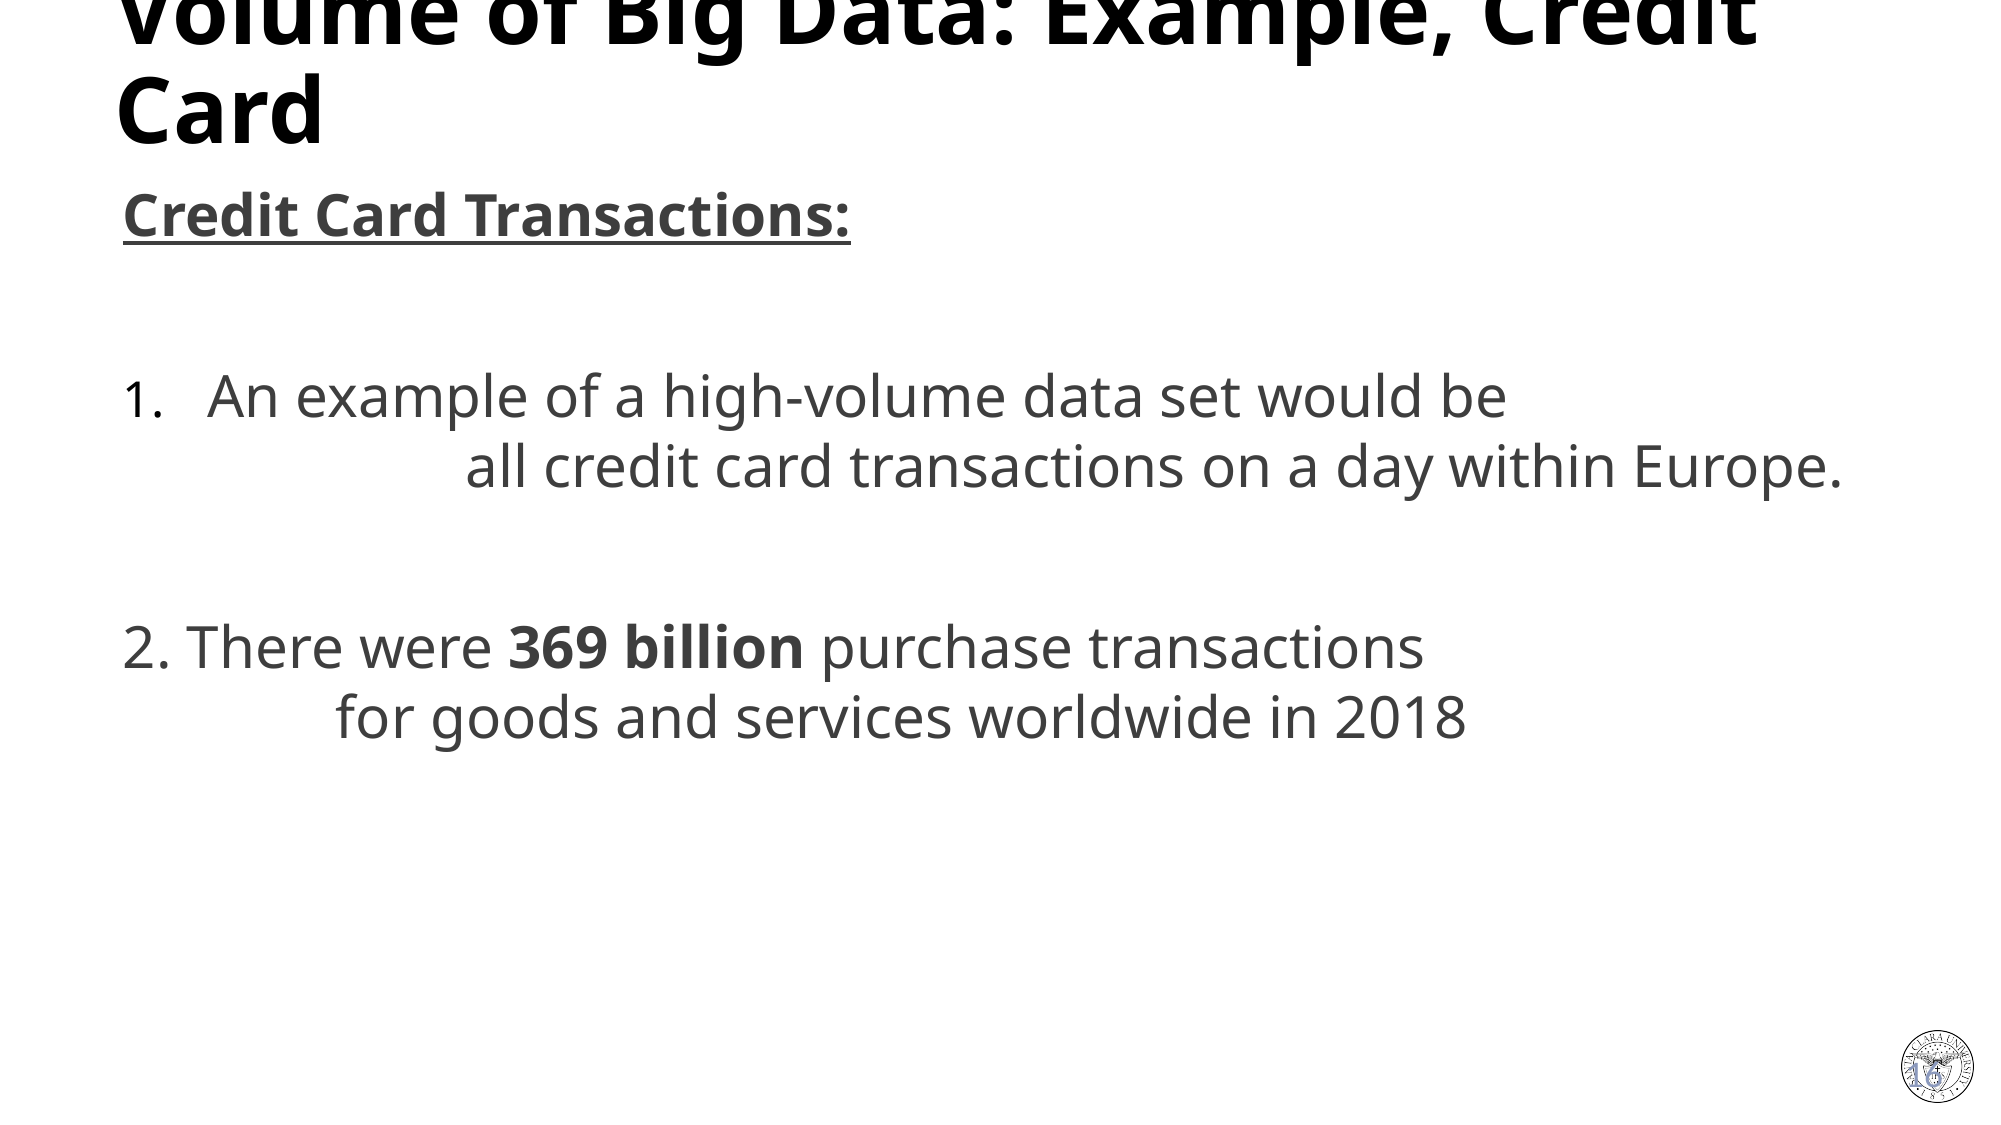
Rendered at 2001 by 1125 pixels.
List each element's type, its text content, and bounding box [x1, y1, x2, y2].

list Credit Card Transactions: An example of a high-volume data set would be all credit card transactions on a day within Europe. 2. There were 369 billion purchase transactions for goods and services worldwide in 2018 [99, 170, 1900, 984]
slide_number 16 [1890, 1042, 2000, 1103]
title Volume of Big Data: Example, Credit Card [99, 38, 1900, 170]
picture [1901, 1030, 1974, 1042]
